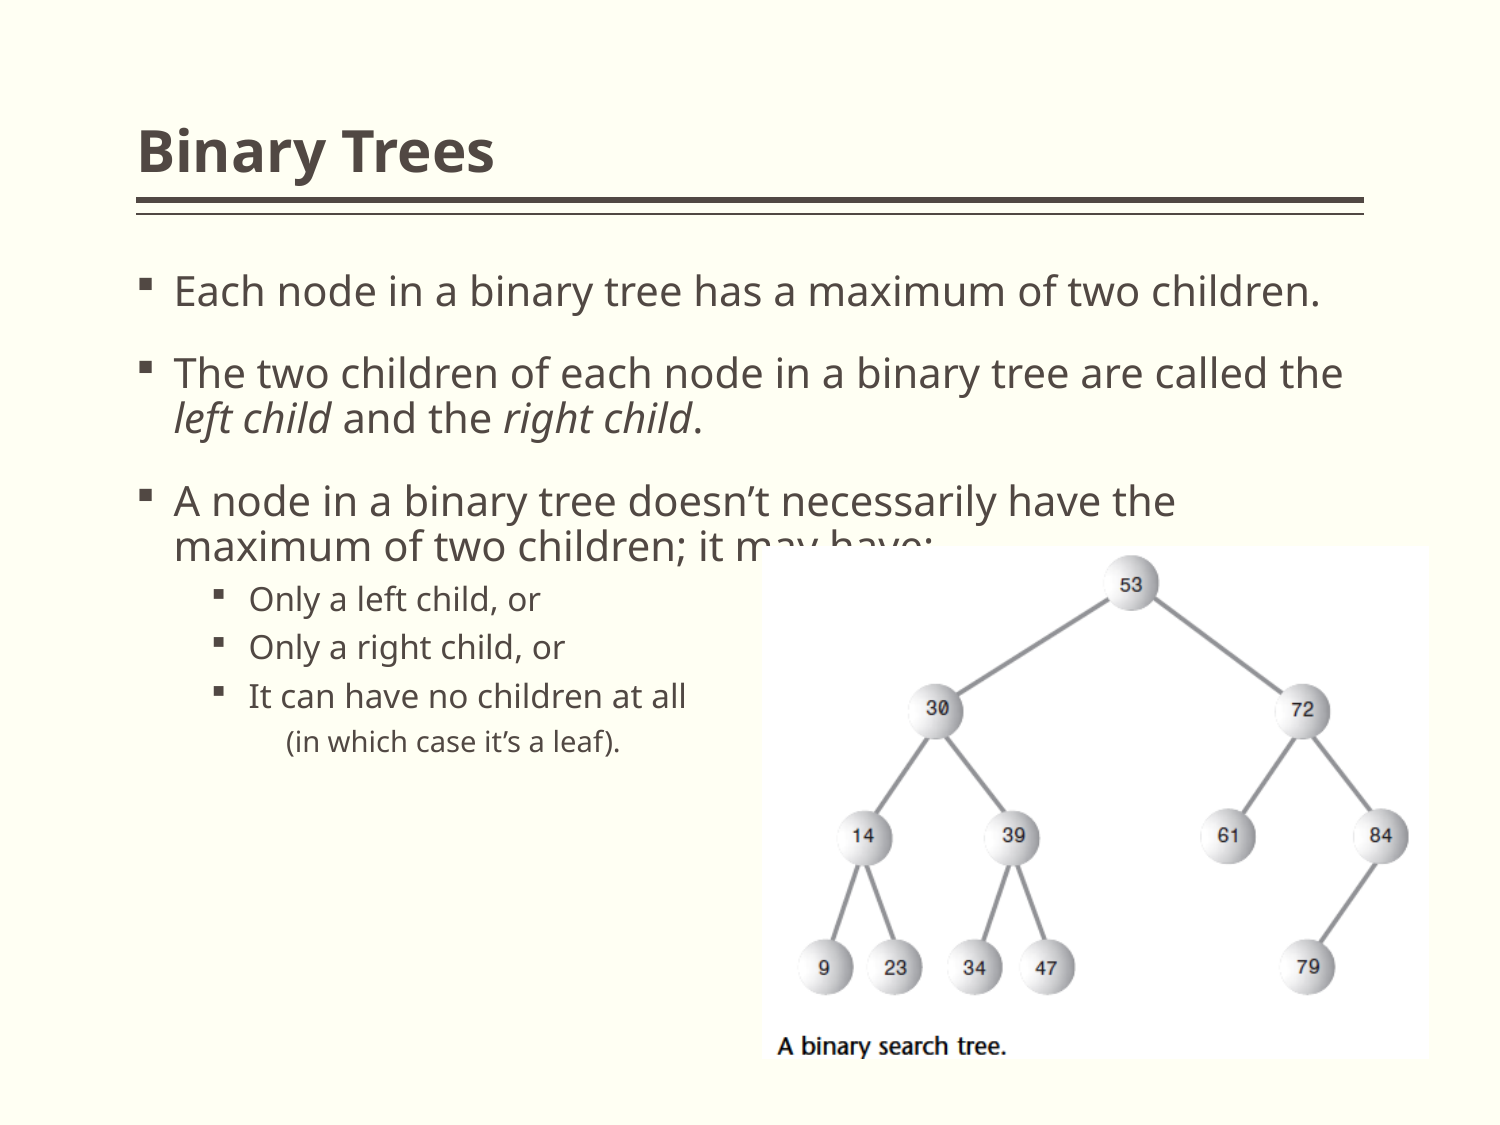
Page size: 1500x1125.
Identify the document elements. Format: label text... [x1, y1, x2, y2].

picture [762, 546, 1429, 1059]
list Each node in a binary tree has a maximum of two children. The two children of each node in a binary tree are called the left child and the right child. A node in a binary tree doesn’t necessarily have the maximum of two children; it may have: Only a left child, or Only a right child, or It can have no children at all (in which case it’s a leaf). [135, 262, 1364, 1013]
title Binary Trees [135, 12, 1364, 193]
